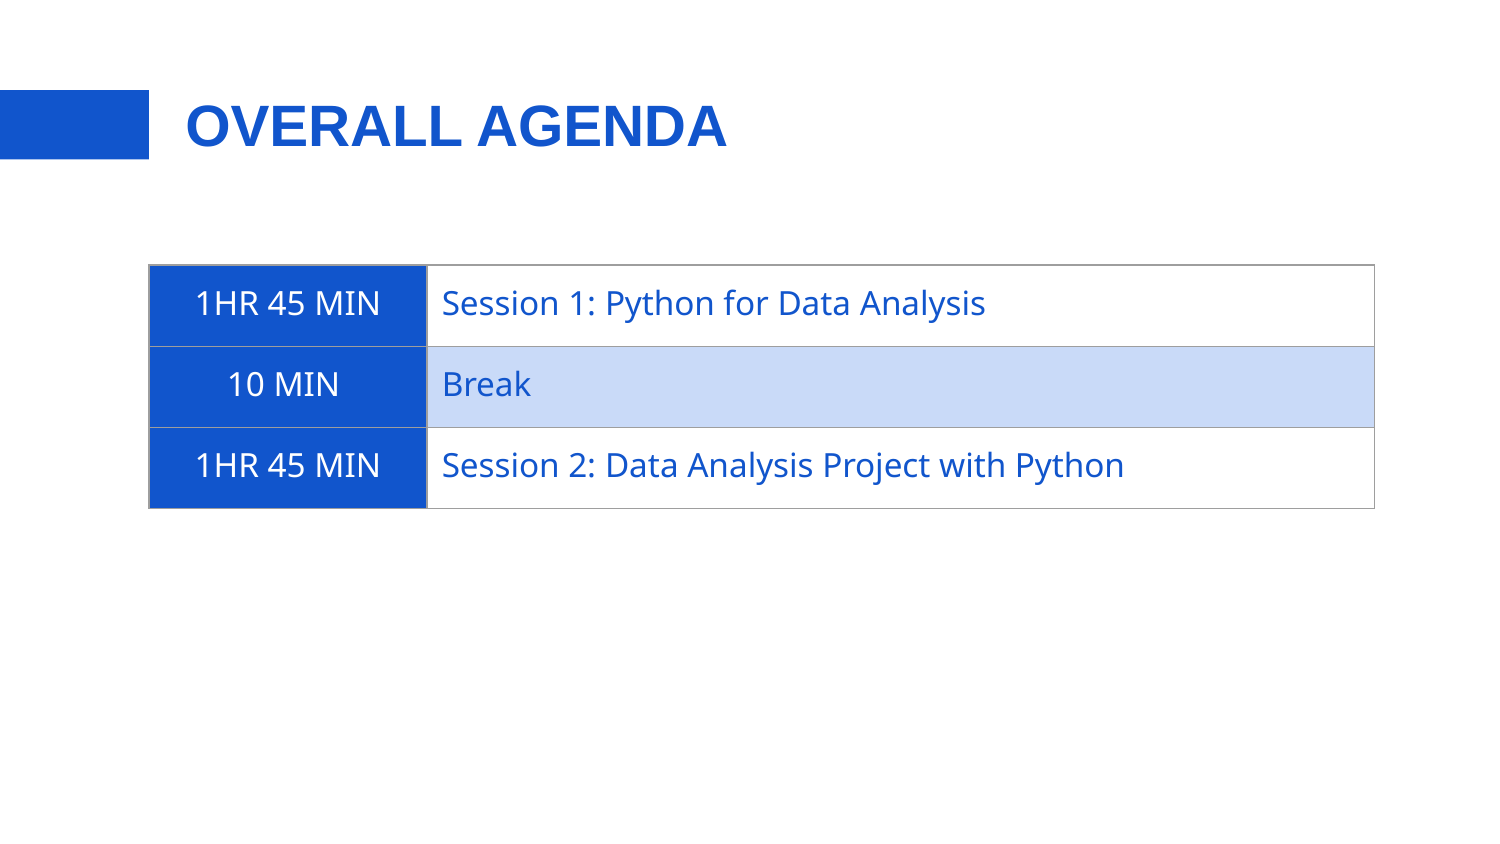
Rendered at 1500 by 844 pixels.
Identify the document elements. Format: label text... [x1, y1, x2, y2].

table_cell Break [428, 347, 1374, 427]
table_cell 1HR 45 MIN [150, 428, 426, 508]
text_box [0, 90, 149, 160]
table_cell Session 2: Data Analysis Project with Python [428, 428, 1374, 508]
table_header 1HR 45 MIN [150, 266, 426, 346]
table_cell 10 MIN [150, 347, 426, 427]
title OVERALL AGENDA [170, 72, 1449, 167]
table_header Session 1: Python for Data Analysis [428, 266, 1374, 346]
